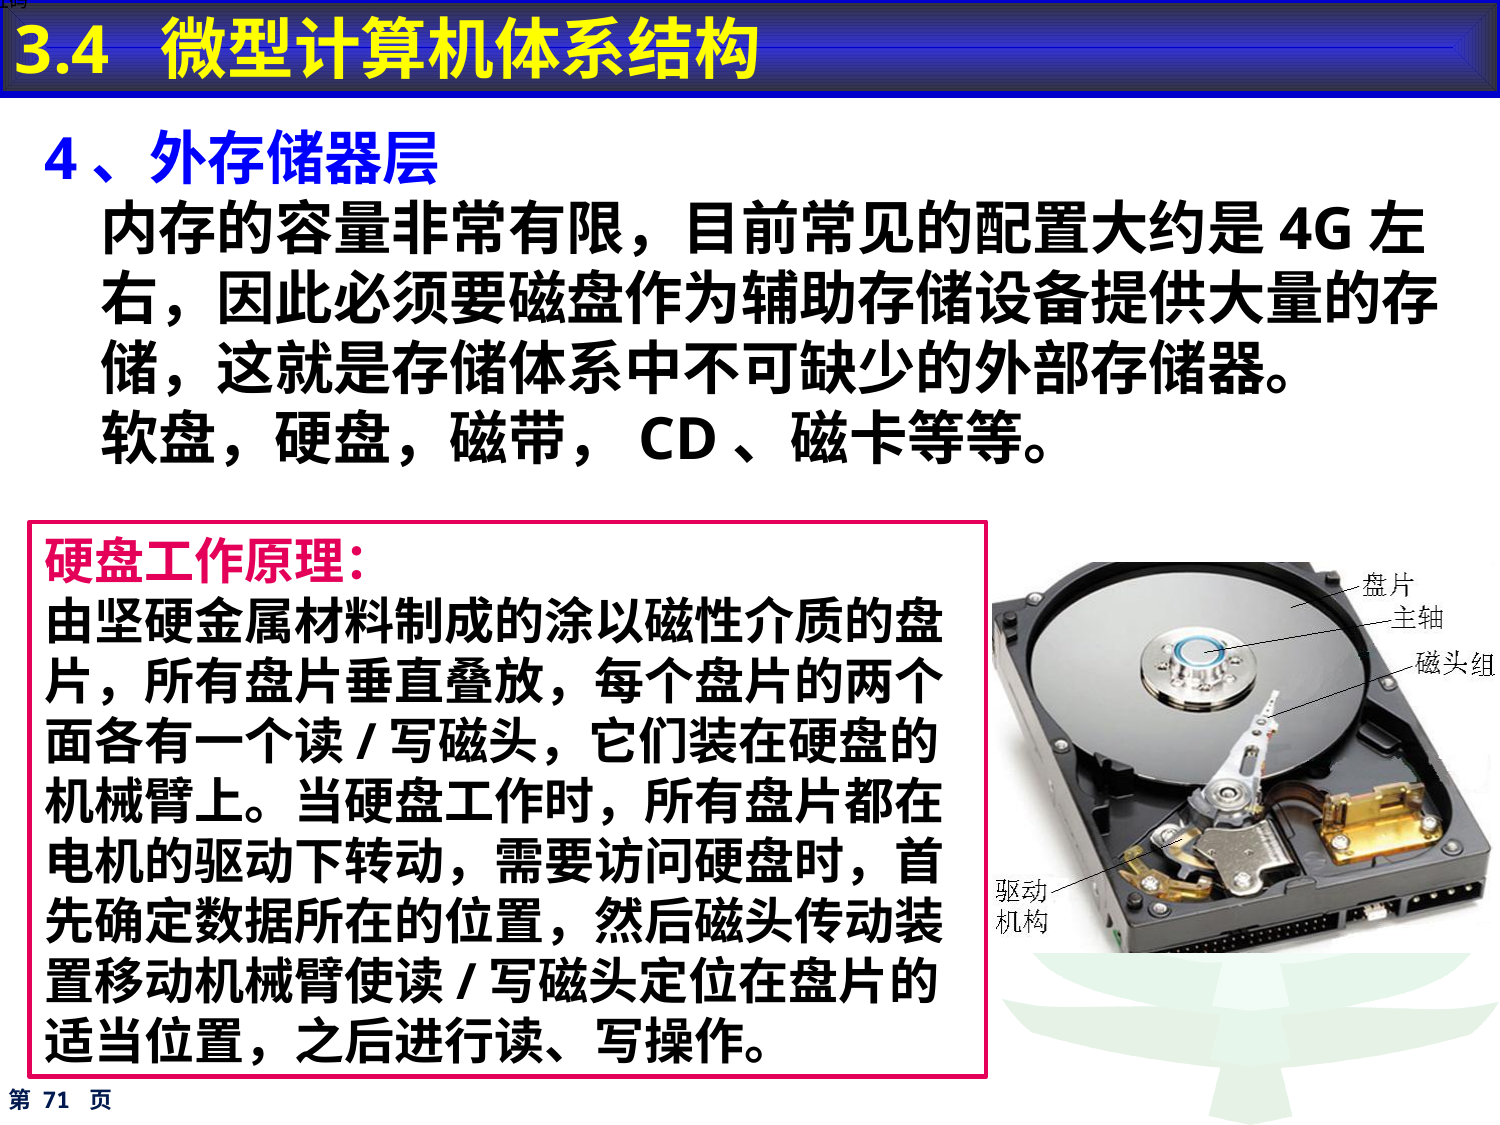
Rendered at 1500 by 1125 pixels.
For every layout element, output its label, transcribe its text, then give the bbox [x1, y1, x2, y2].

text_box 3.4 微型计算机体系结构 [0, 1, 1500, 95]
picture [992, 562, 1495, 953]
text_box 4、外存储器层 内存的容量非常有限，目前常见的配置大约是4G左右，因此必须要磁盘作为辅助存储设备提供大量的存储，这就是存储体系中不可缺少的外部存储器。 软盘，硬盘，磁带，CD、磁卡等等。 [29, 113, 1471, 479]
text_box 硬盘工作原理： 由坚硬金属材料制成的涂以磁性介质的盘片，所有盘片垂直叠放，每个盘片的两个面各有一个读/写磁头，它们装在硬盘的机械臂上。当硬盘工作时，所有盘片都在电机的驱动下转动，需要访问硬盘时，首先确定数据所在的位置，然后磁头传动装置移动机械臂使读/写磁头定位在盘片的适当位置，之后进行读、写操作。 [27, 520, 988, 1079]
